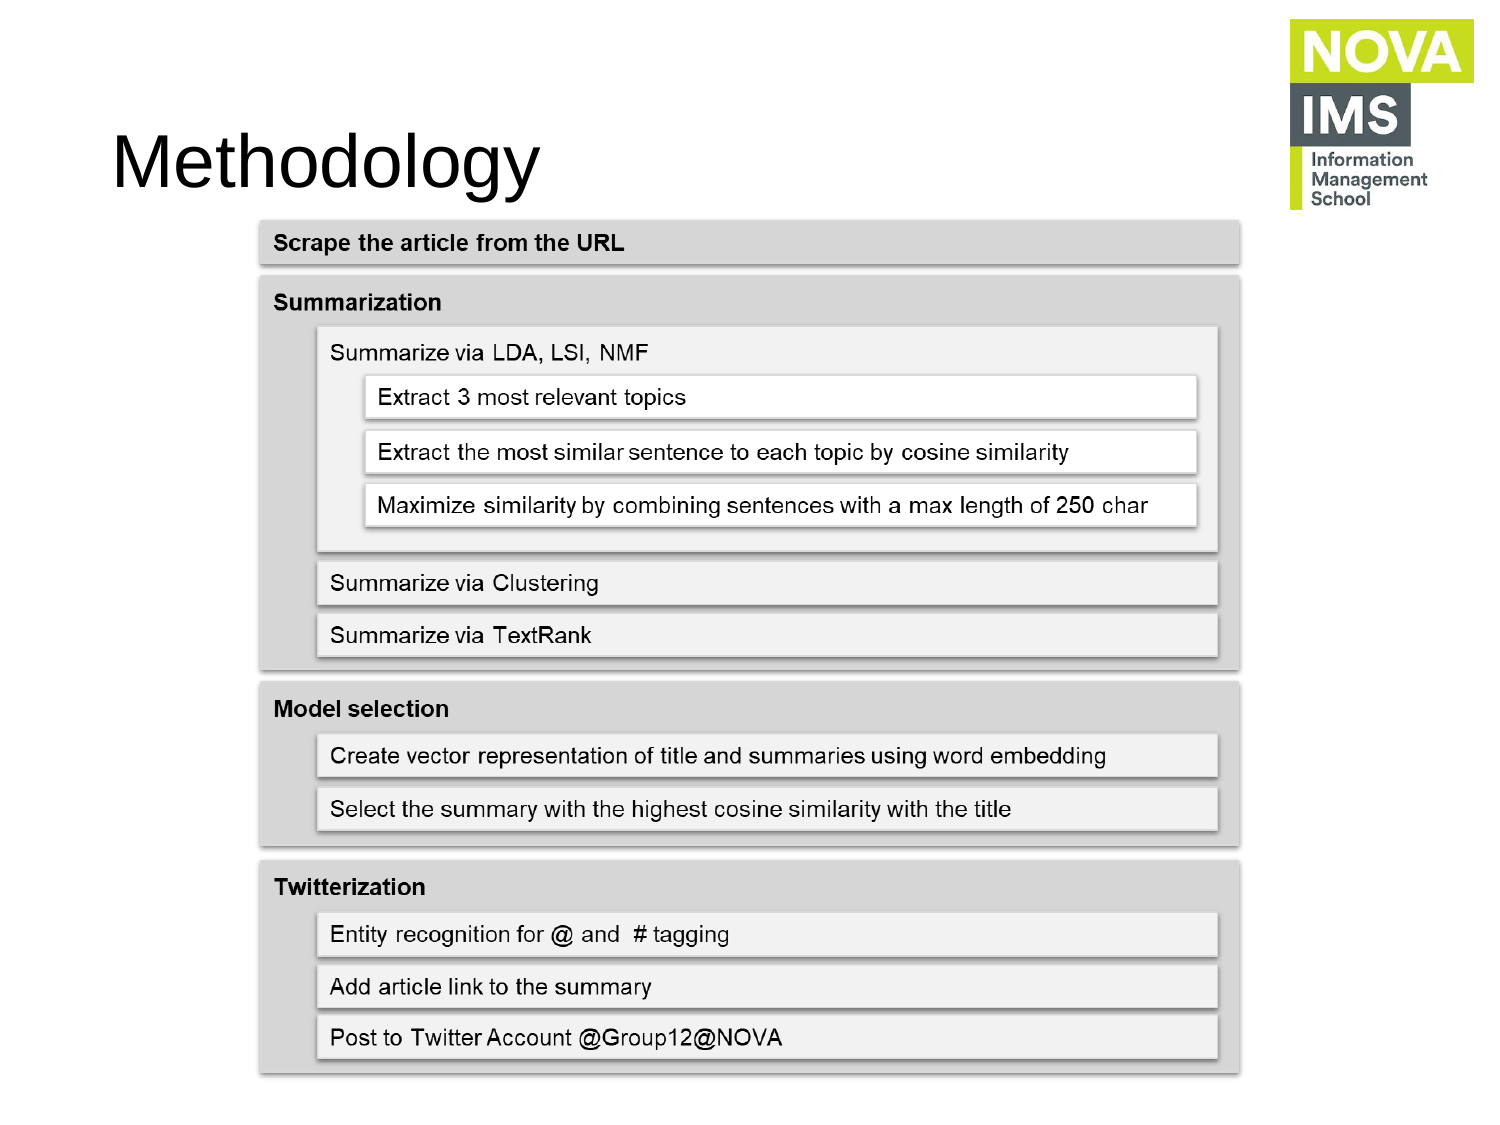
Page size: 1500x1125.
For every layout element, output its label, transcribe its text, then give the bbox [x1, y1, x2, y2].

title Methodology [96, 97, 1395, 223]
picture [251, 214, 1247, 1083]
picture [1290, 19, 1474, 210]
